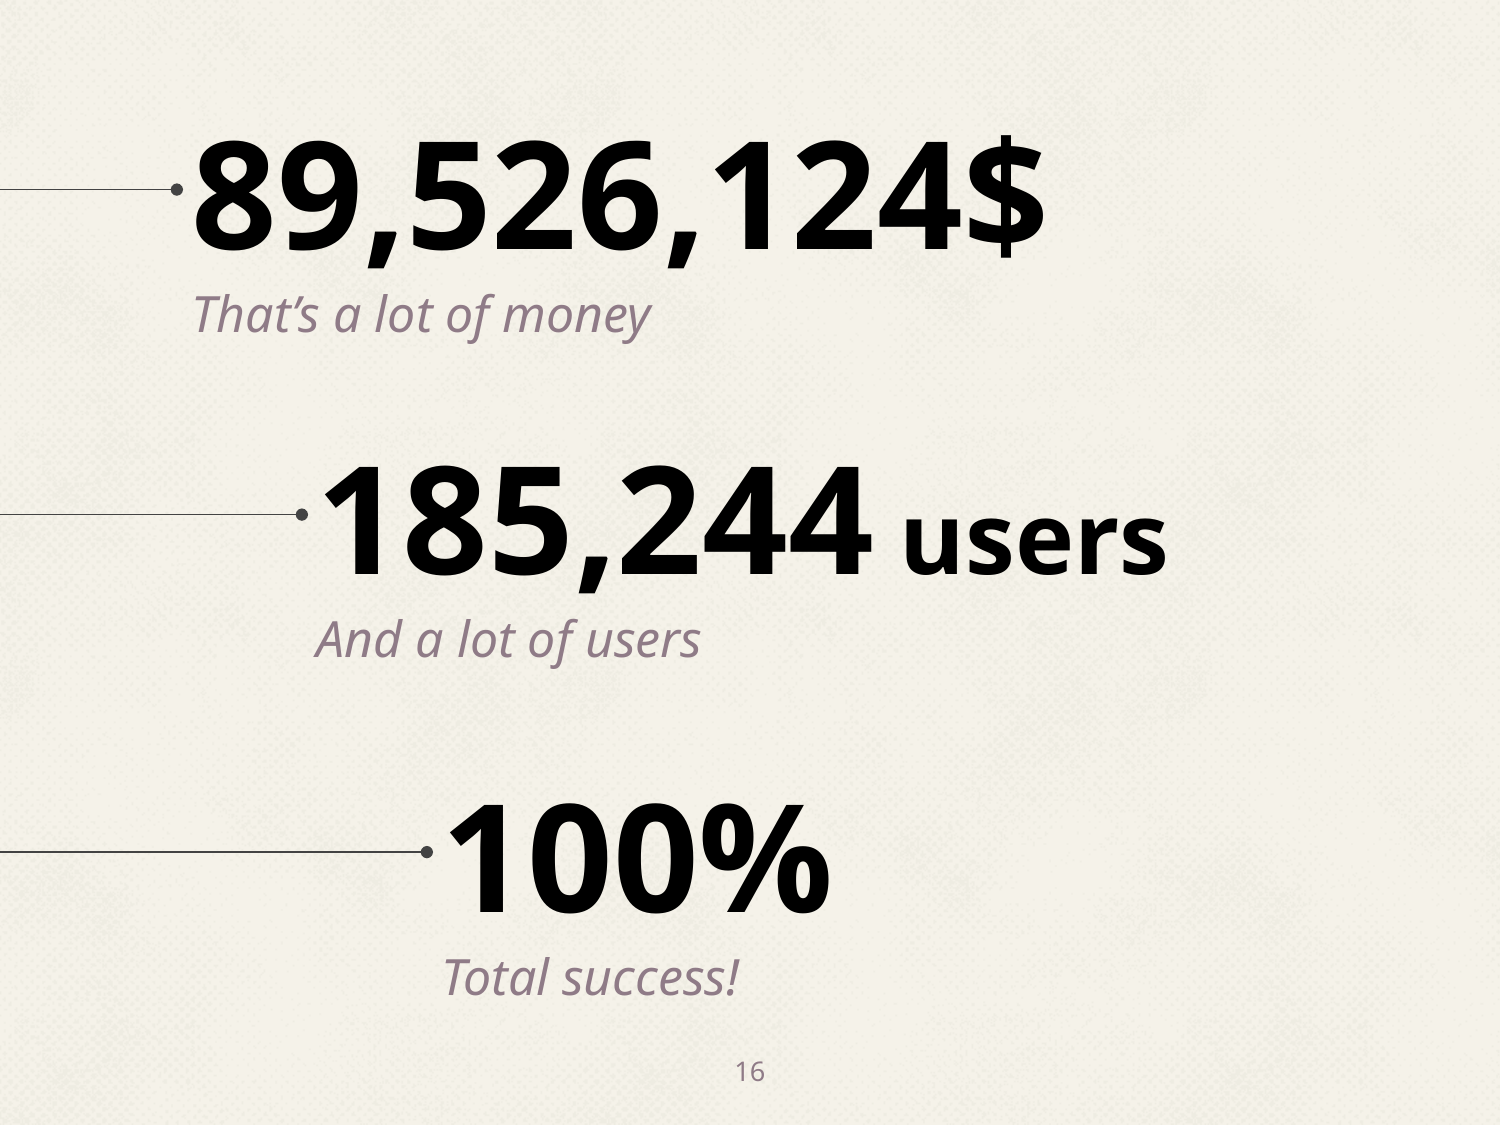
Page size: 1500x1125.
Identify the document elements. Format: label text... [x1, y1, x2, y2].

picture [0, 0, 1500, 1125]
title 185,244 users [301, 416, 1288, 583]
title 100% [426, 754, 1413, 921]
subtitle Total success! [426, 921, 1413, 1023]
subtitle That’s a lot of money [176, 258, 1163, 360]
title 89,526,124$ [176, 91, 1163, 258]
slide_number ‹#› [705, 1038, 795, 1125]
subtitle And a lot of users [301, 583, 1288, 685]
